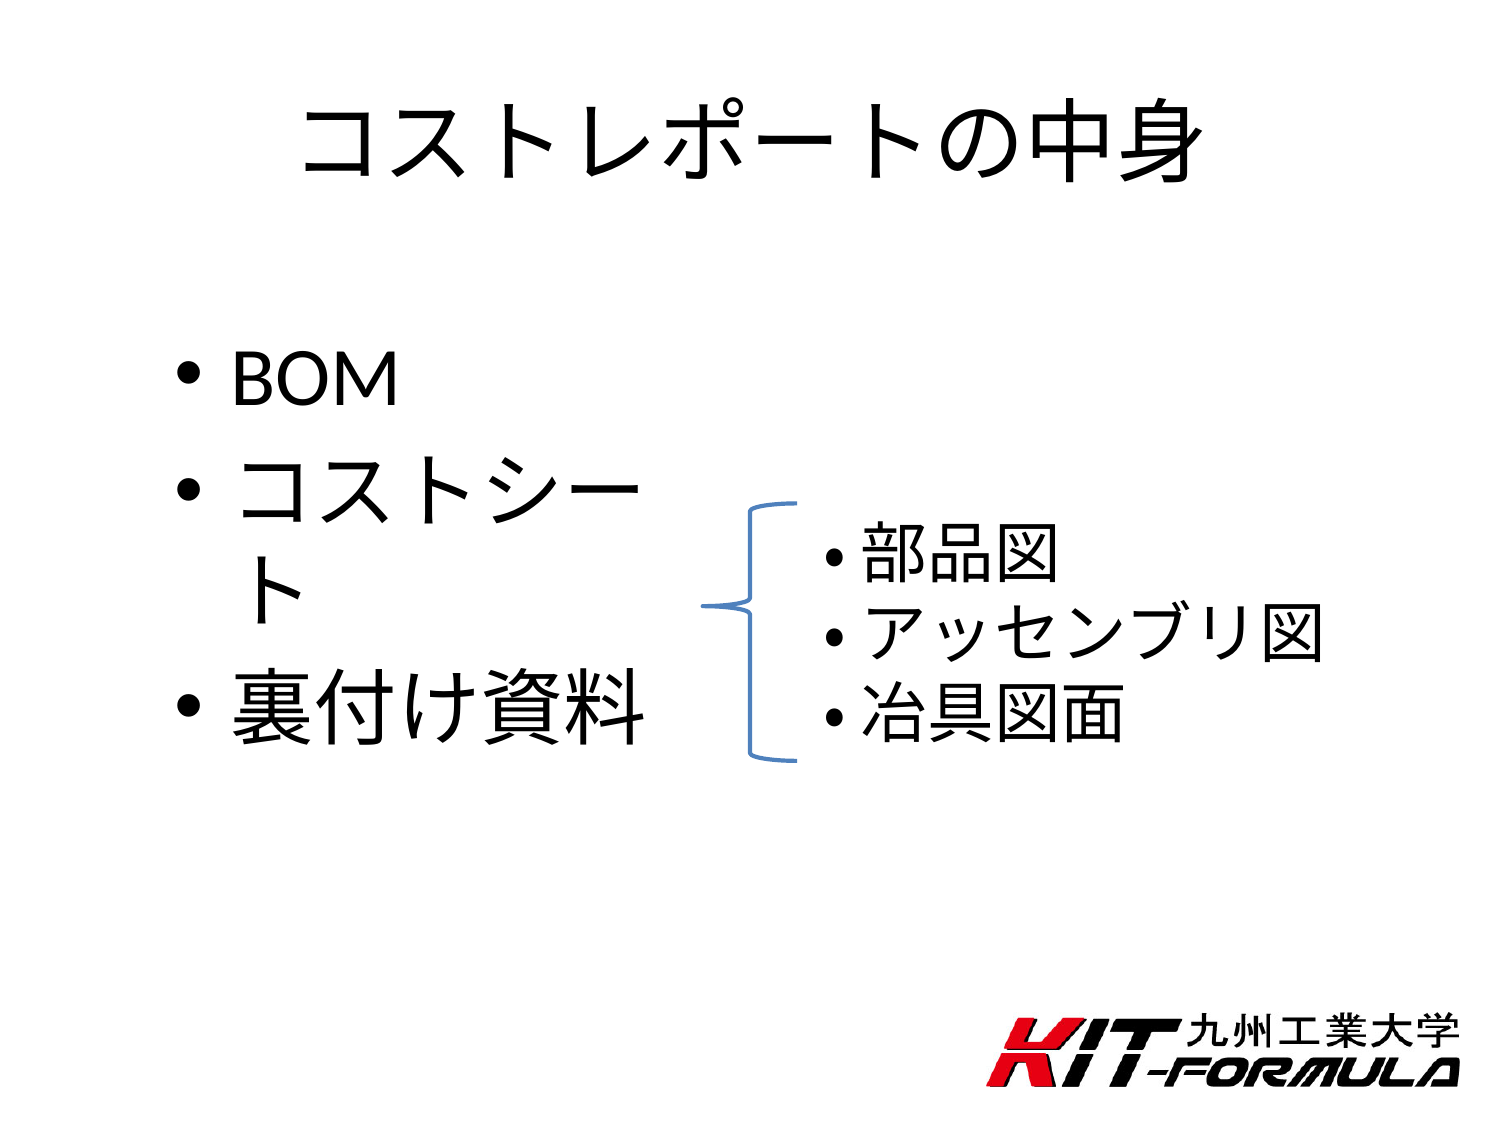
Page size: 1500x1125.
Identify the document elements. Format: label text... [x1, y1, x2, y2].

list BOM コストシート 裏付け資料 [159, 314, 703, 1057]
text_box ・ 部品図 ・ アッセンブリ図 ・ 冶具図面 [808, 503, 1458, 758]
text_box [701, 502, 798, 762]
picture [985, 1012, 1460, 1087]
title コストレポートの中身 [75, 45, 1425, 233]
